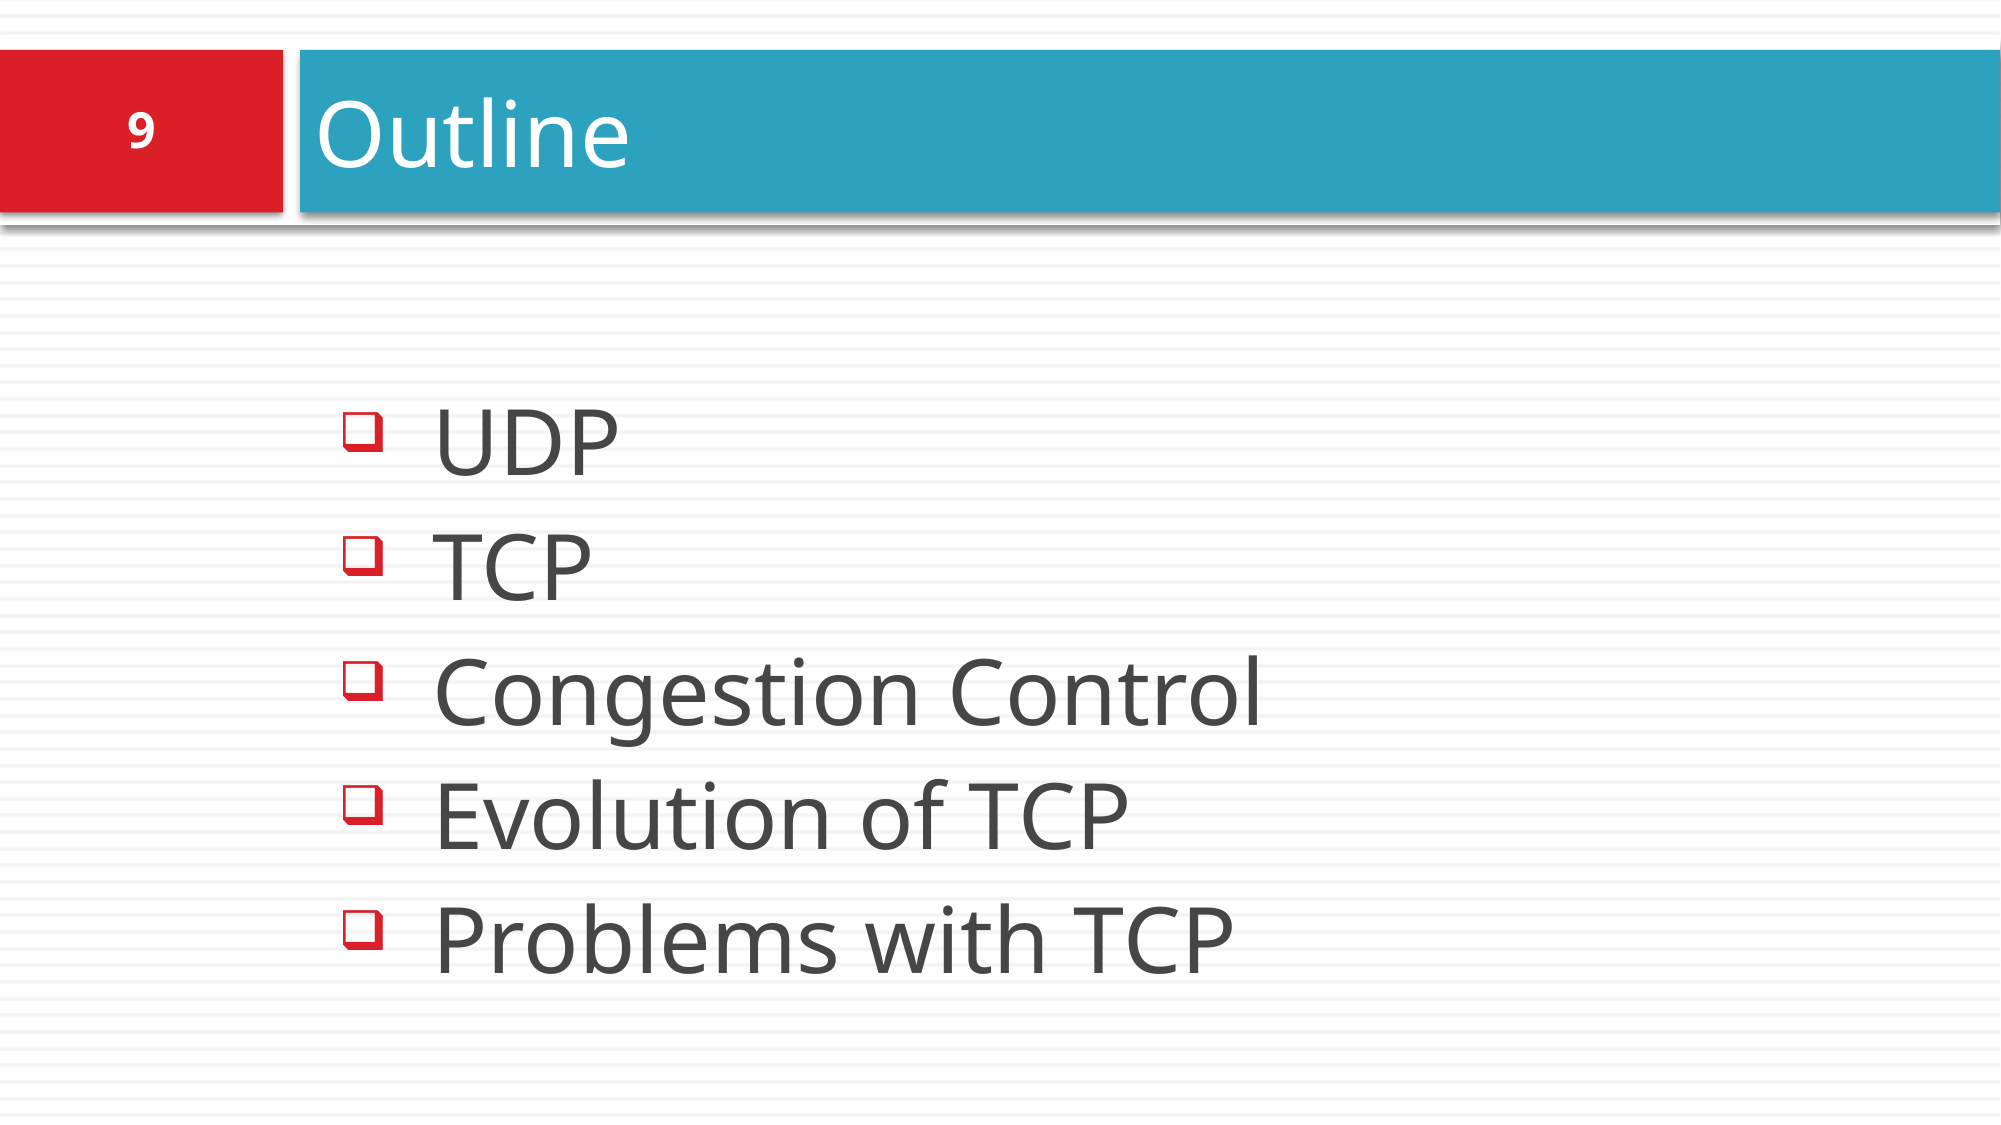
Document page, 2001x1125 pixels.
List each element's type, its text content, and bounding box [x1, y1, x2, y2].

title Outline [300, 50, 1967, 213]
slide_number 9 [0, 75, 284, 191]
list UDP TCP Congestion Control Evolution of TCP Problems with TCP [323, 376, 1692, 1008]
